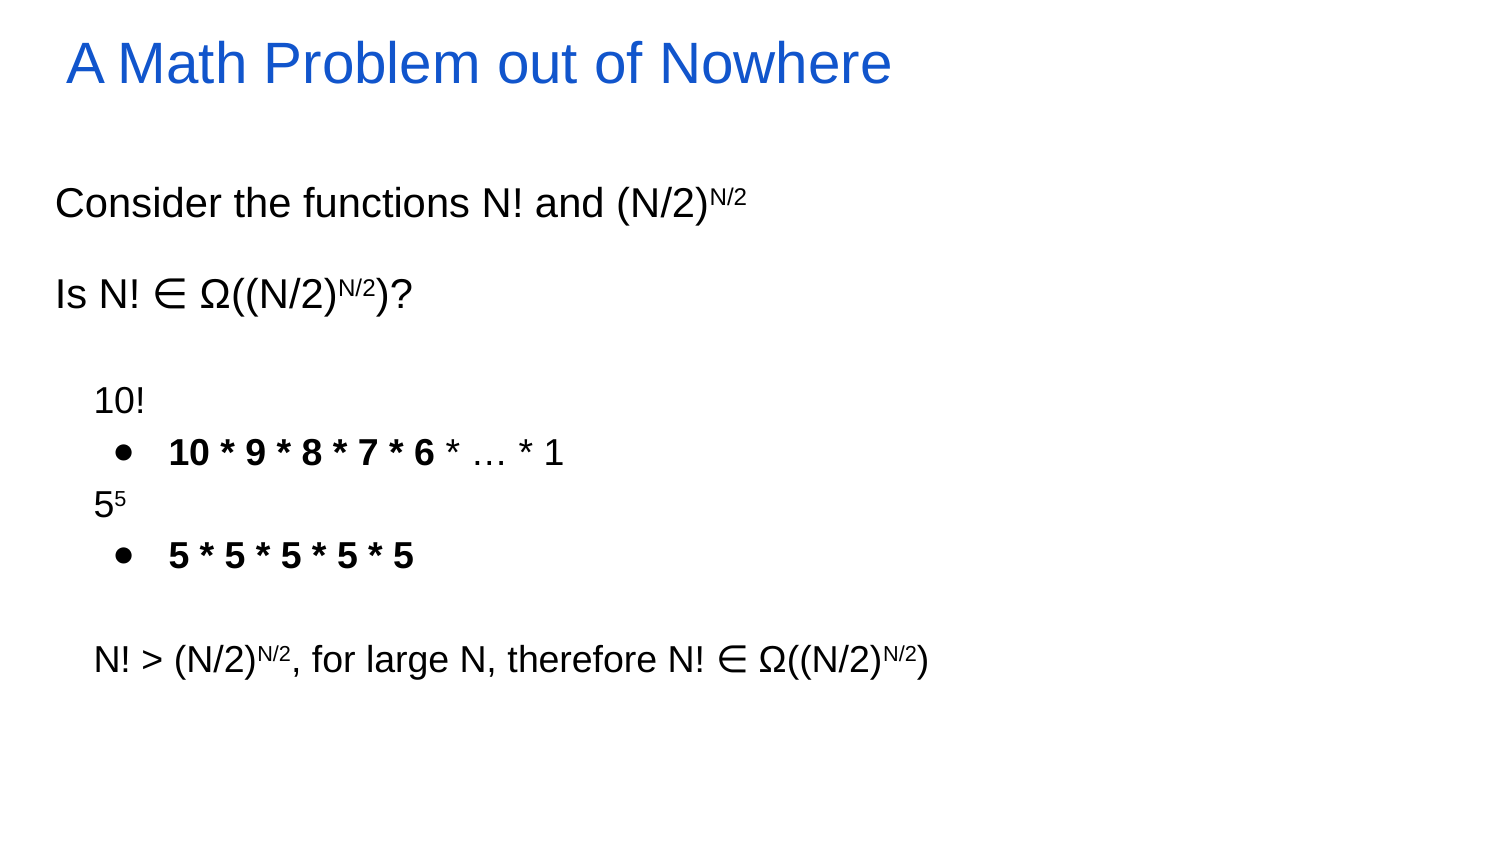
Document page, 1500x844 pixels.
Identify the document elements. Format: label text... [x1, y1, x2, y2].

list Consider the functions N! and (N/2)N/2 Is N! ∈ Ω((N/2)N/2)? [39, 153, 1477, 280]
title A Math Problem out of Nowhere [51, 10, 1449, 105]
text_box 10! 10 * 9 * 8 * 7 * 6 * … * 1 55 5 * 5 * 5 * 5 * 5 N! > (N/2)N/2, for large N, therefore N! ∈ Ω((N/2)N/2) [78, 354, 1107, 753]
